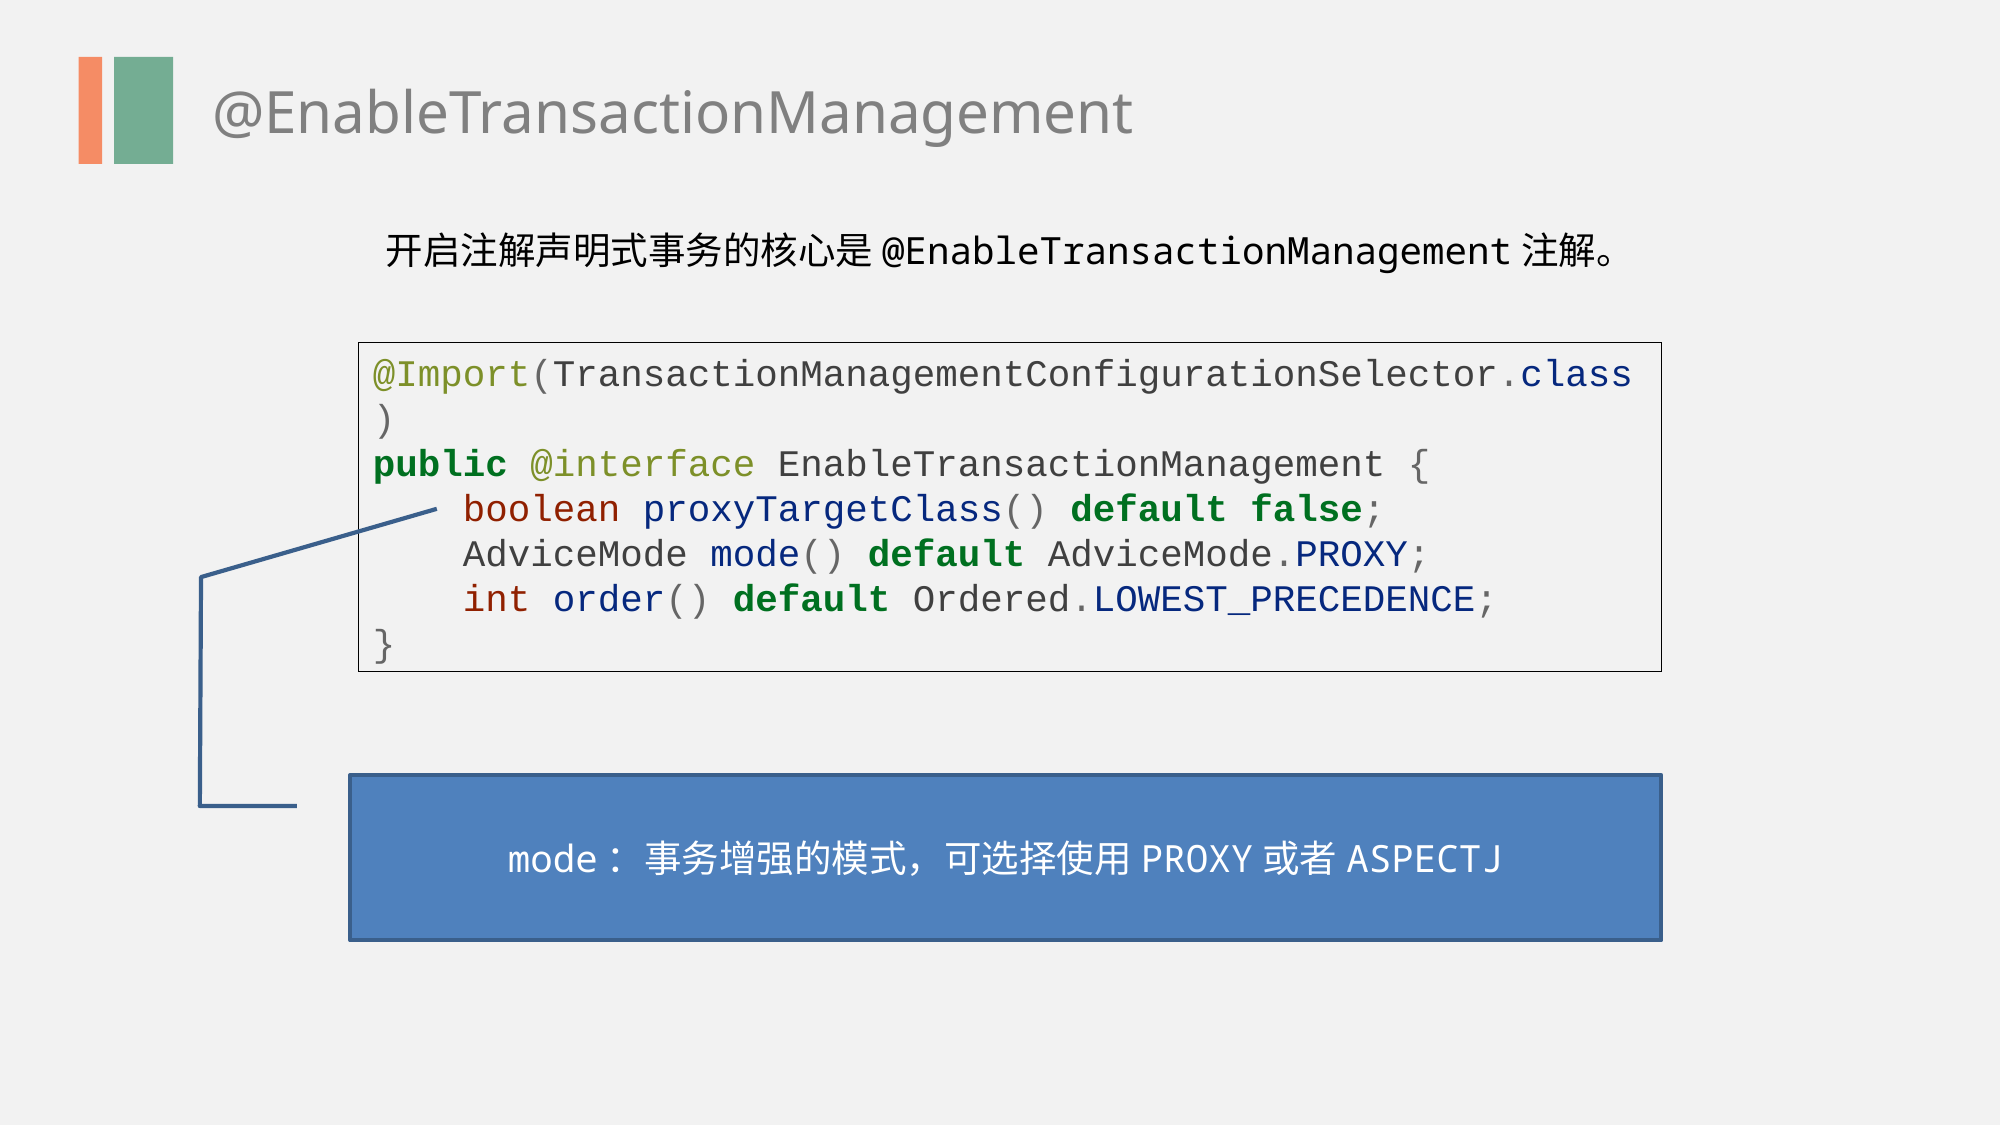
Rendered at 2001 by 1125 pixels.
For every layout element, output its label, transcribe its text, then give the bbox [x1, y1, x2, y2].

text_box 开启注解声明式事务的核心是@EnableTransactionManagement注解。 [106, 219, 1914, 280]
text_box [78, 56, 174, 165]
text_box mode：事务增强的模式，可选择使用PROXY或者ASPECTJ [348, 773, 1663, 942]
text_box @EnableTransactionManagement [197, 67, 1149, 153]
text_box mode：事务增强的模式，可选择使用PROXY或者ASPECTJ [197, 506, 438, 809]
text_box @Import(TransactionManagementConfigurationSelector.class) public @interface EnableTransactionManagement { boolean proxyTargetClass() default false; AdviceMode mode() default AdviceMode.PROXY; int order() default Ordered.LOWEST_PRECEDENCE; } [358, 342, 1662, 672]
